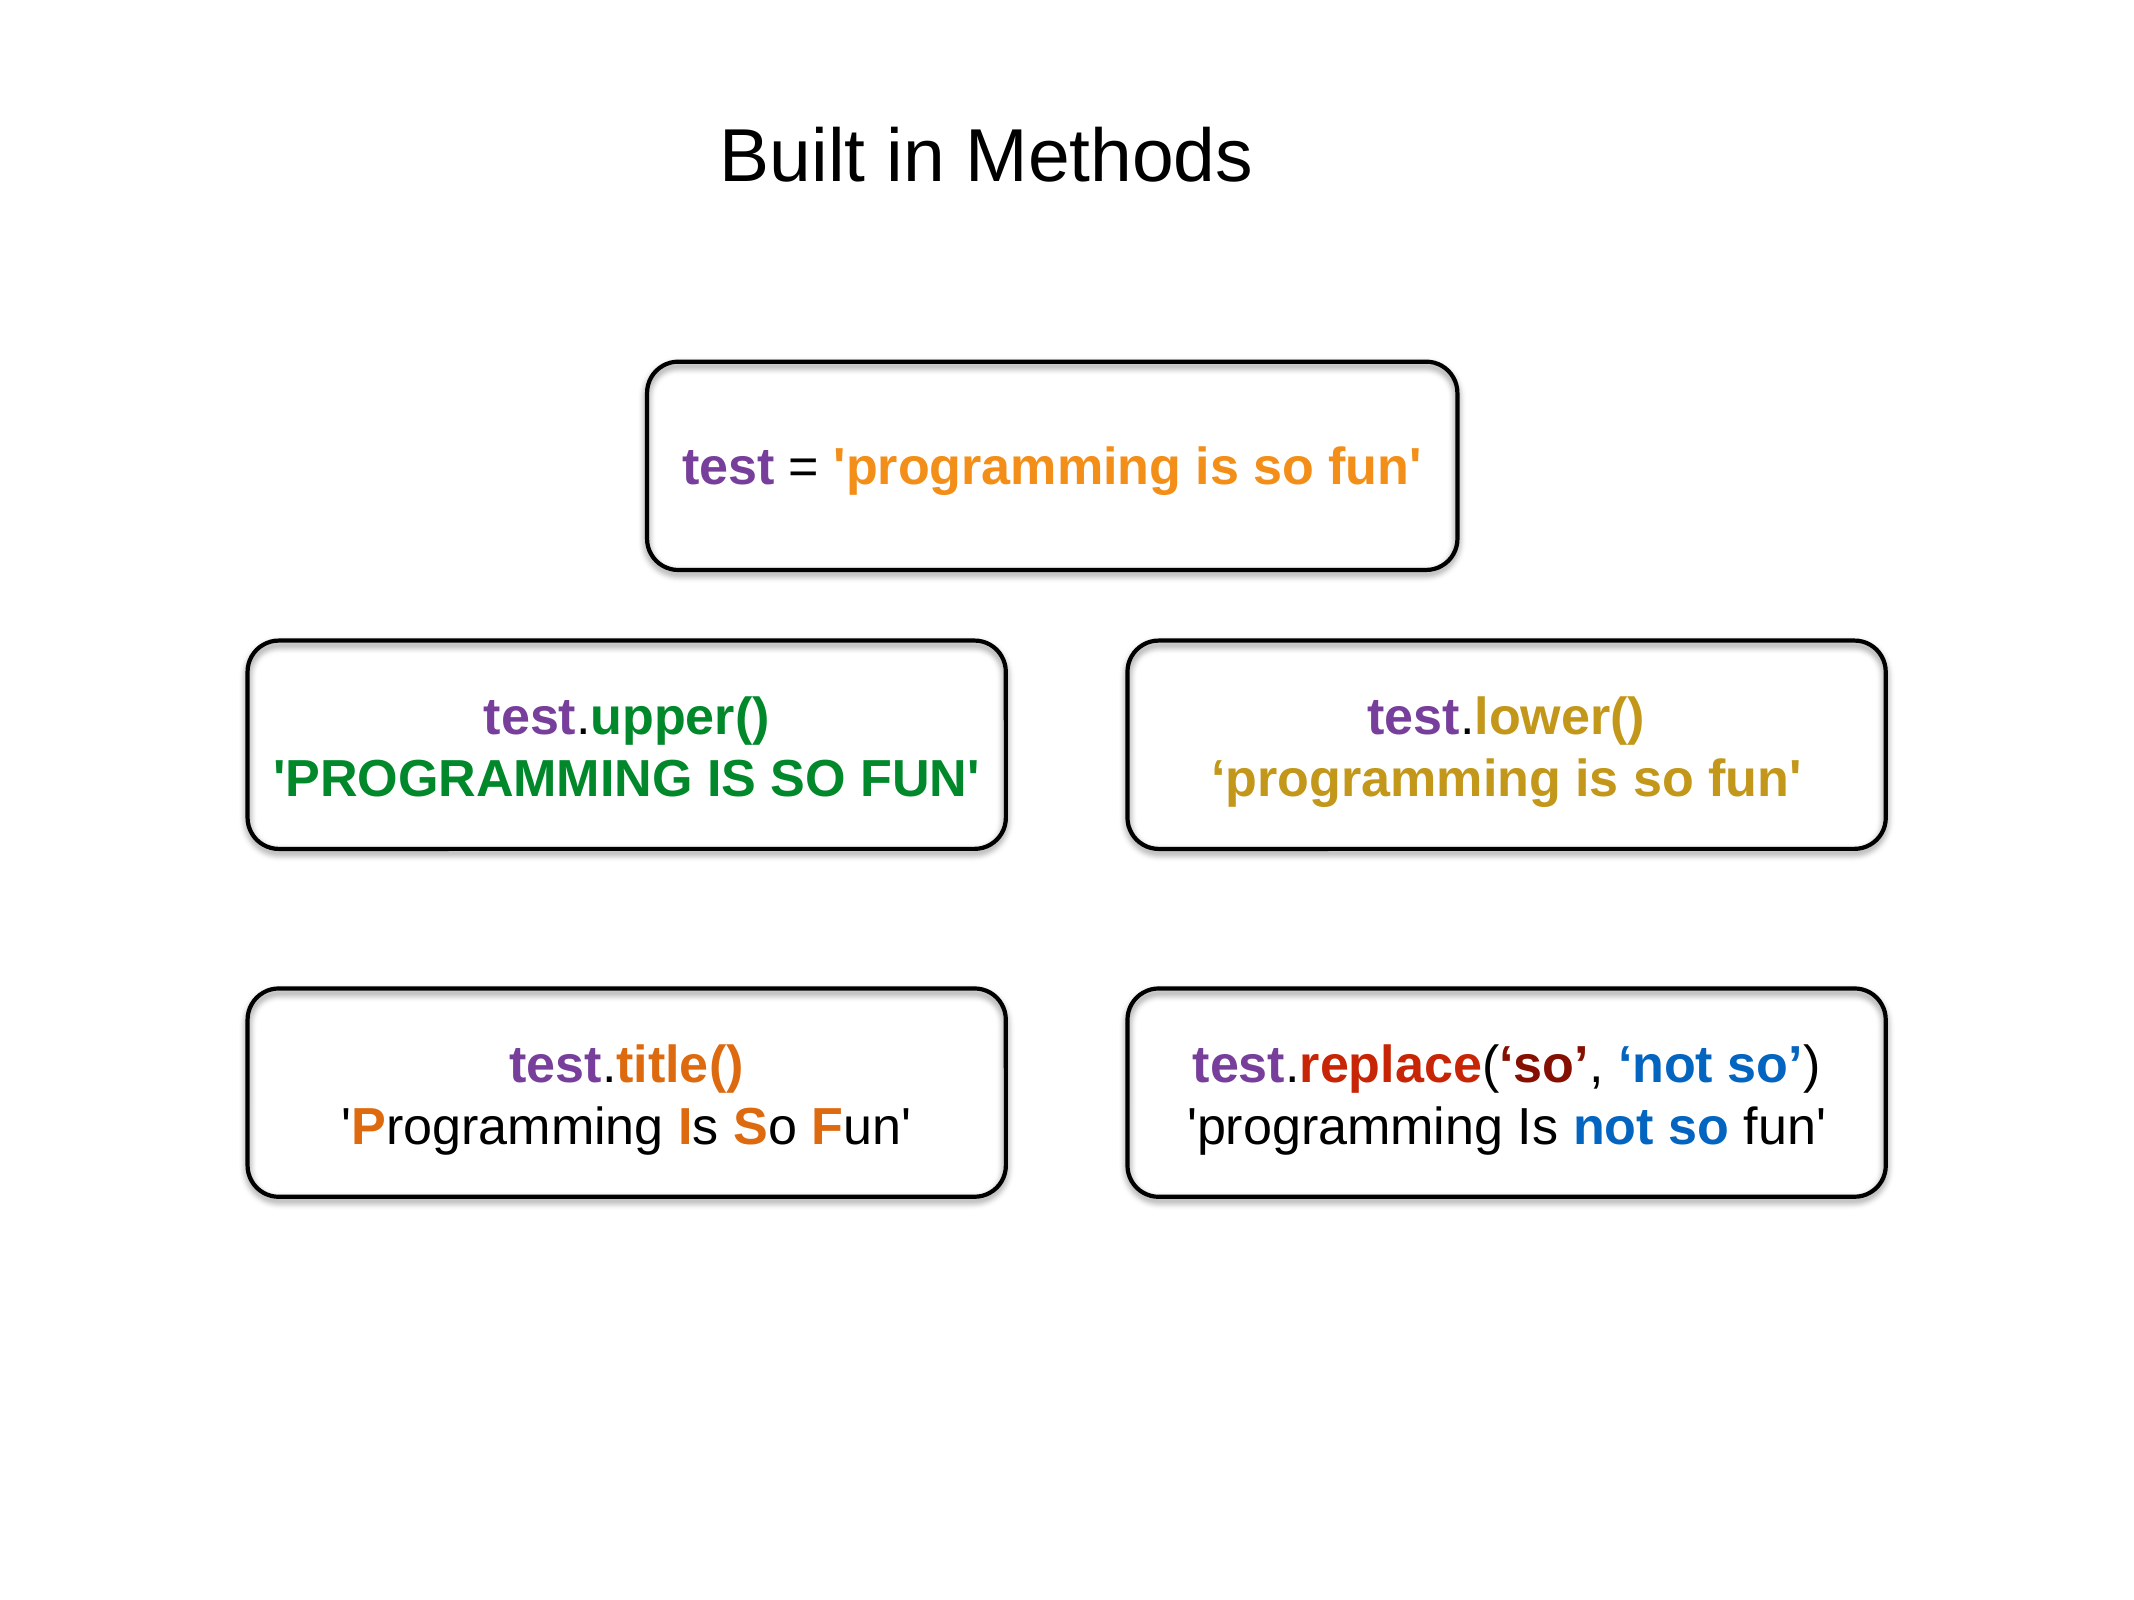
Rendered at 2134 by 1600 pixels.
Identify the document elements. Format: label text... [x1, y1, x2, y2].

text_box test.lower() ‘programming is so fun' [1202, 673, 1811, 816]
text_box [247, 640, 1006, 849]
text_box [1127, 988, 1886, 1197]
text_box Built in Methods [711, 97, 1262, 205]
text_box [247, 988, 1006, 1197]
text_box test.upper() 'PROGRAMMING IS SO FUN' [264, 673, 989, 816]
text_box [1127, 640, 1886, 849]
text_box test.title() 'Programming Is So Fun' [333, 1021, 920, 1164]
text_box [647, 361, 1458, 571]
text_box test = 'programming is so fun' [673, 424, 1431, 504]
text_box test.replace(‘so’, ‘not so’) 'programming Is not so fun' [1178, 1021, 1835, 1164]
